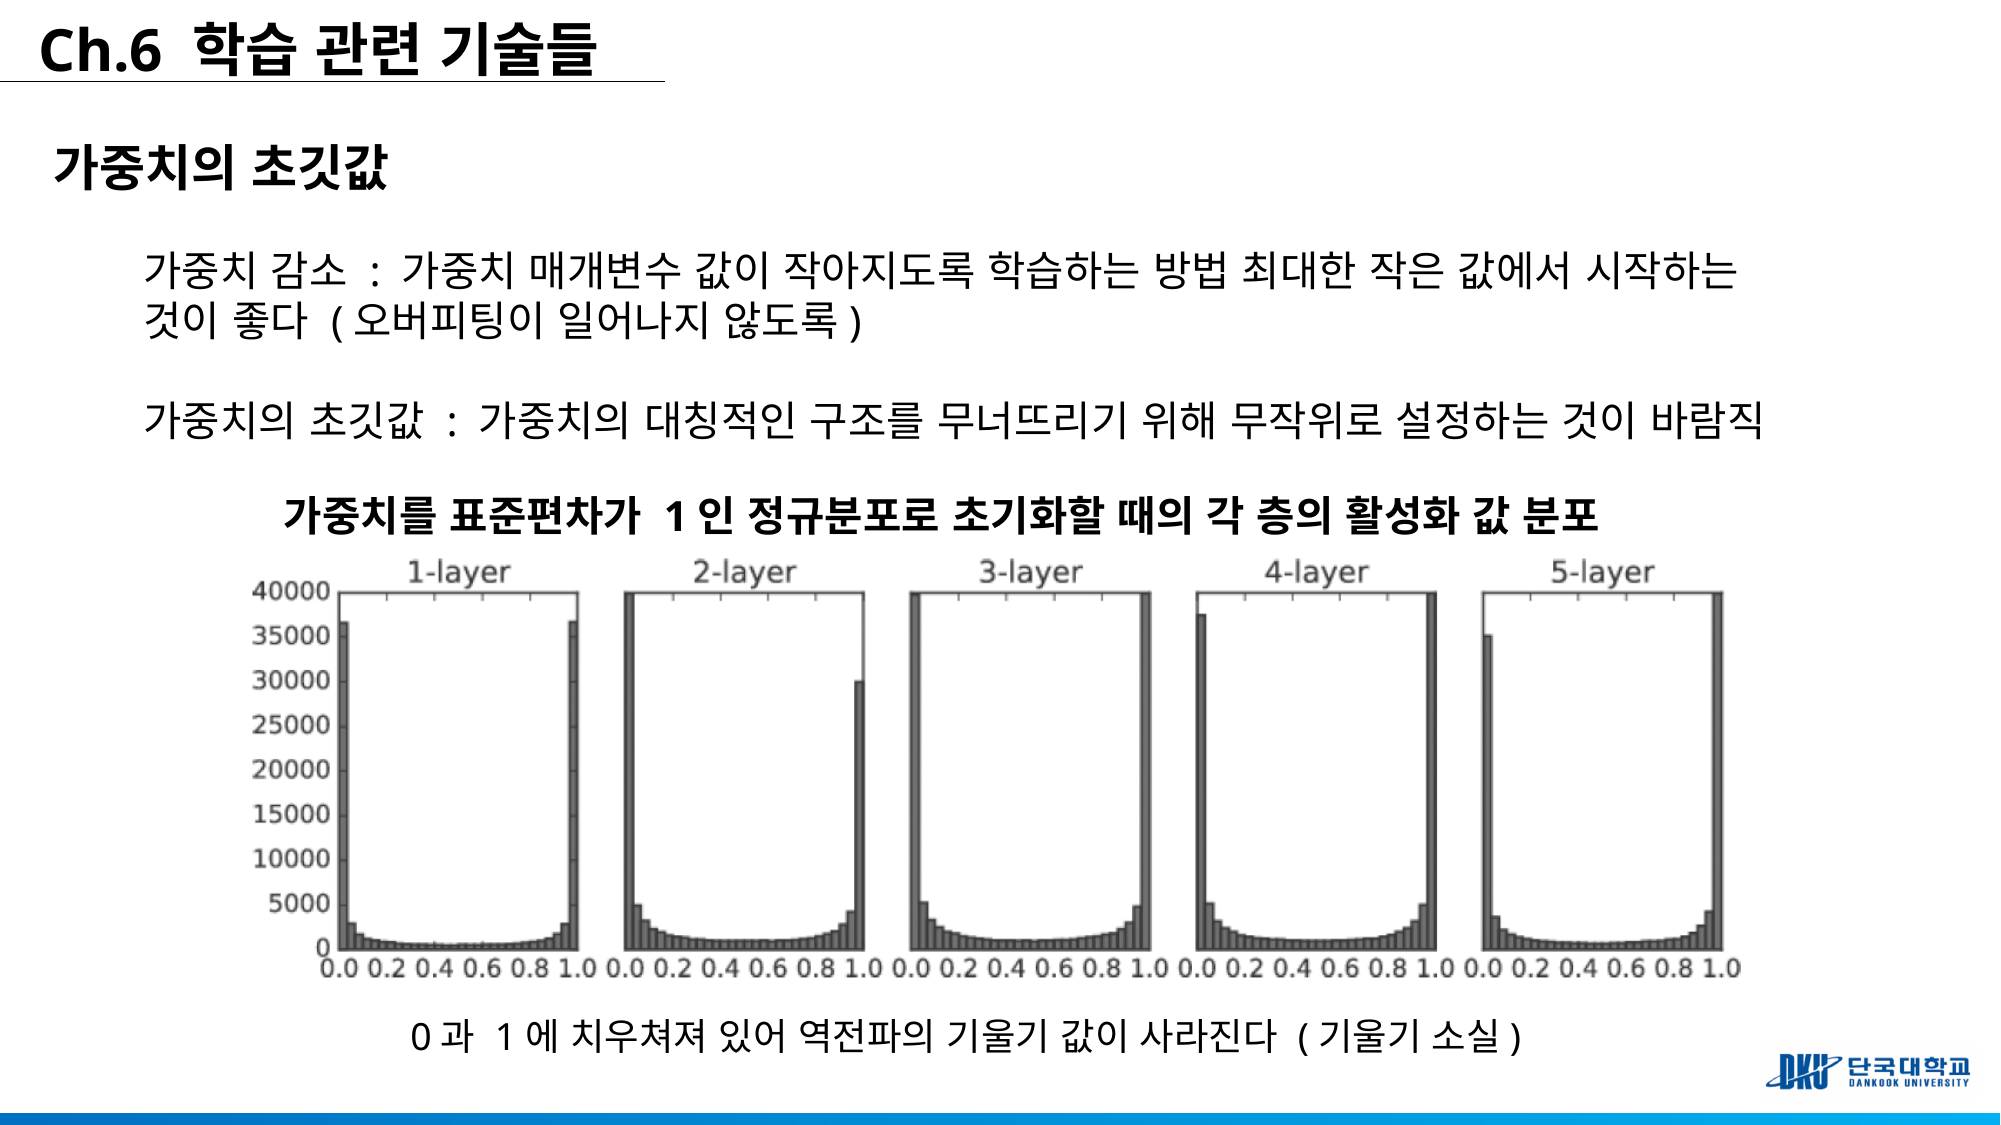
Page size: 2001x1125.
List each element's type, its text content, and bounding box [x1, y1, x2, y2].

picture [235, 548, 1769, 1001]
text_box 가중치를 표준편차가 1인 정규분포로 초기화할 때의 각 층의 활성화 값 분포 [269, 482, 1731, 548]
text_box 가중치 감소 : 가중치 매개변수 값이 작아지도록 학습하는 방법 최대한 작은 값에서 시작하는 것이 좋다 (오버피팅이 일어나지 않도록) 가중치의 초깃값 : 가중치의 대칭적인 구조를 무너뜨리기 위해 무작위로 설정하는 것이 바람직 [128, 237, 1936, 653]
text_box Ch.6 학습 관련 기술들 [0, 82, 638, 91]
text_box [0, 1113, 2000, 1125]
text_box 0과 1에 치우쳐져 있어 역전파의 기울기 값이 사라진다 (기울기 소실) [395, 1005, 1537, 1066]
text_box Ch.6 학습 관련 기술들 [0, 5, 638, 81]
text_box 가중치의 초깃값 [39, 128, 705, 204]
picture [1758, 1043, 1978, 1100]
